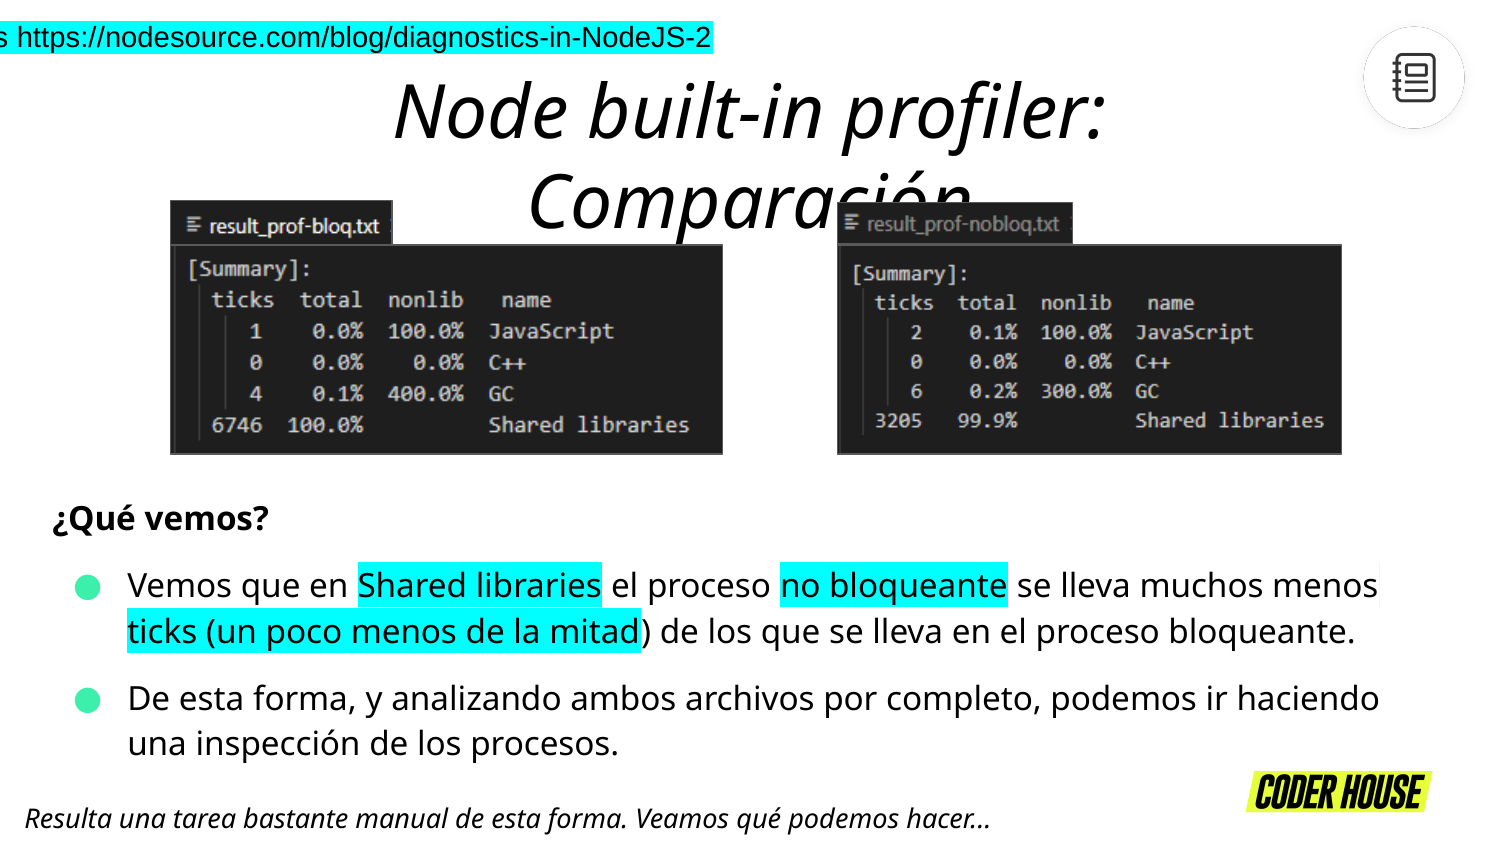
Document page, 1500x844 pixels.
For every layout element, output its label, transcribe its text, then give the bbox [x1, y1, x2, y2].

picture [1351, 14, 1477, 141]
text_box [171, 200, 1341, 454]
text_box Node built-in profiler: Comparación [193, 48, 1307, 174]
text_box Resulta una tarea bastante manual de esta forma. Veamos qué podemos hacer... [9, 781, 1316, 844]
text_box Info sobre ticks https://nodesource.com/blog/diagnostics-in-NodeJS-2 [0, 3, 1081, 69]
text_box ¿Qué vemos? Vemos que en Shared libraries el proceso no bloqueante se lleva muchos menos ticks (un poco menos de la mitad) de los que se lleva en el proceso bloqueante. De esta forma, y analizando ambos archivos por completo, podemos ir haciendo una inspección de los procesos. [37, 476, 1460, 780]
picture [1241, 764, 1437, 819]
